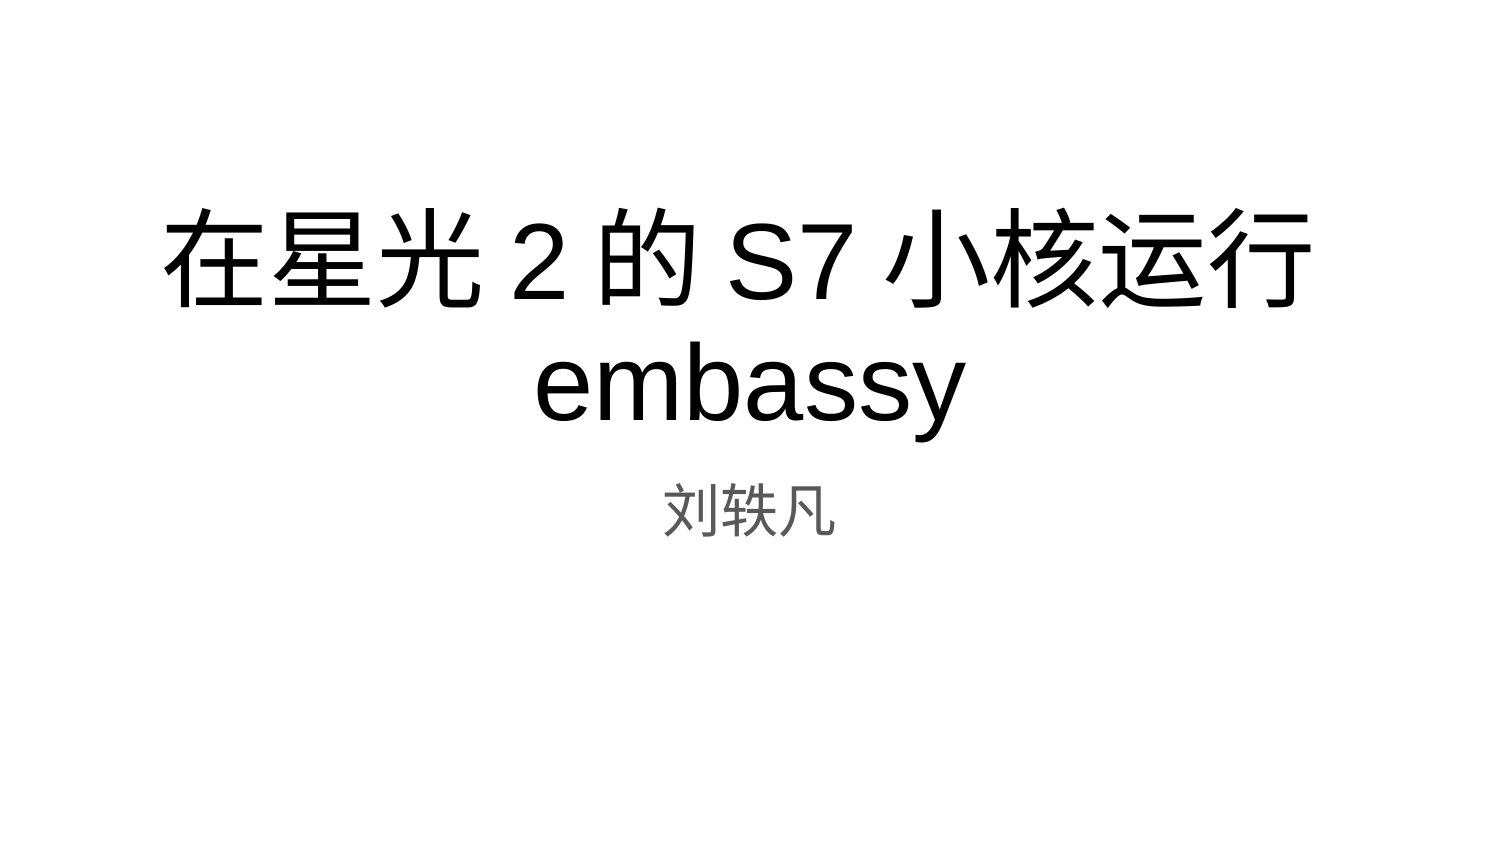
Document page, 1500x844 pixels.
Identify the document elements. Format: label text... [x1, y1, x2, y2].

subtitle 刘轶凡 [51, 464, 1449, 595]
title 在星光2的S7小核运行embassy [51, 122, 1449, 459]
